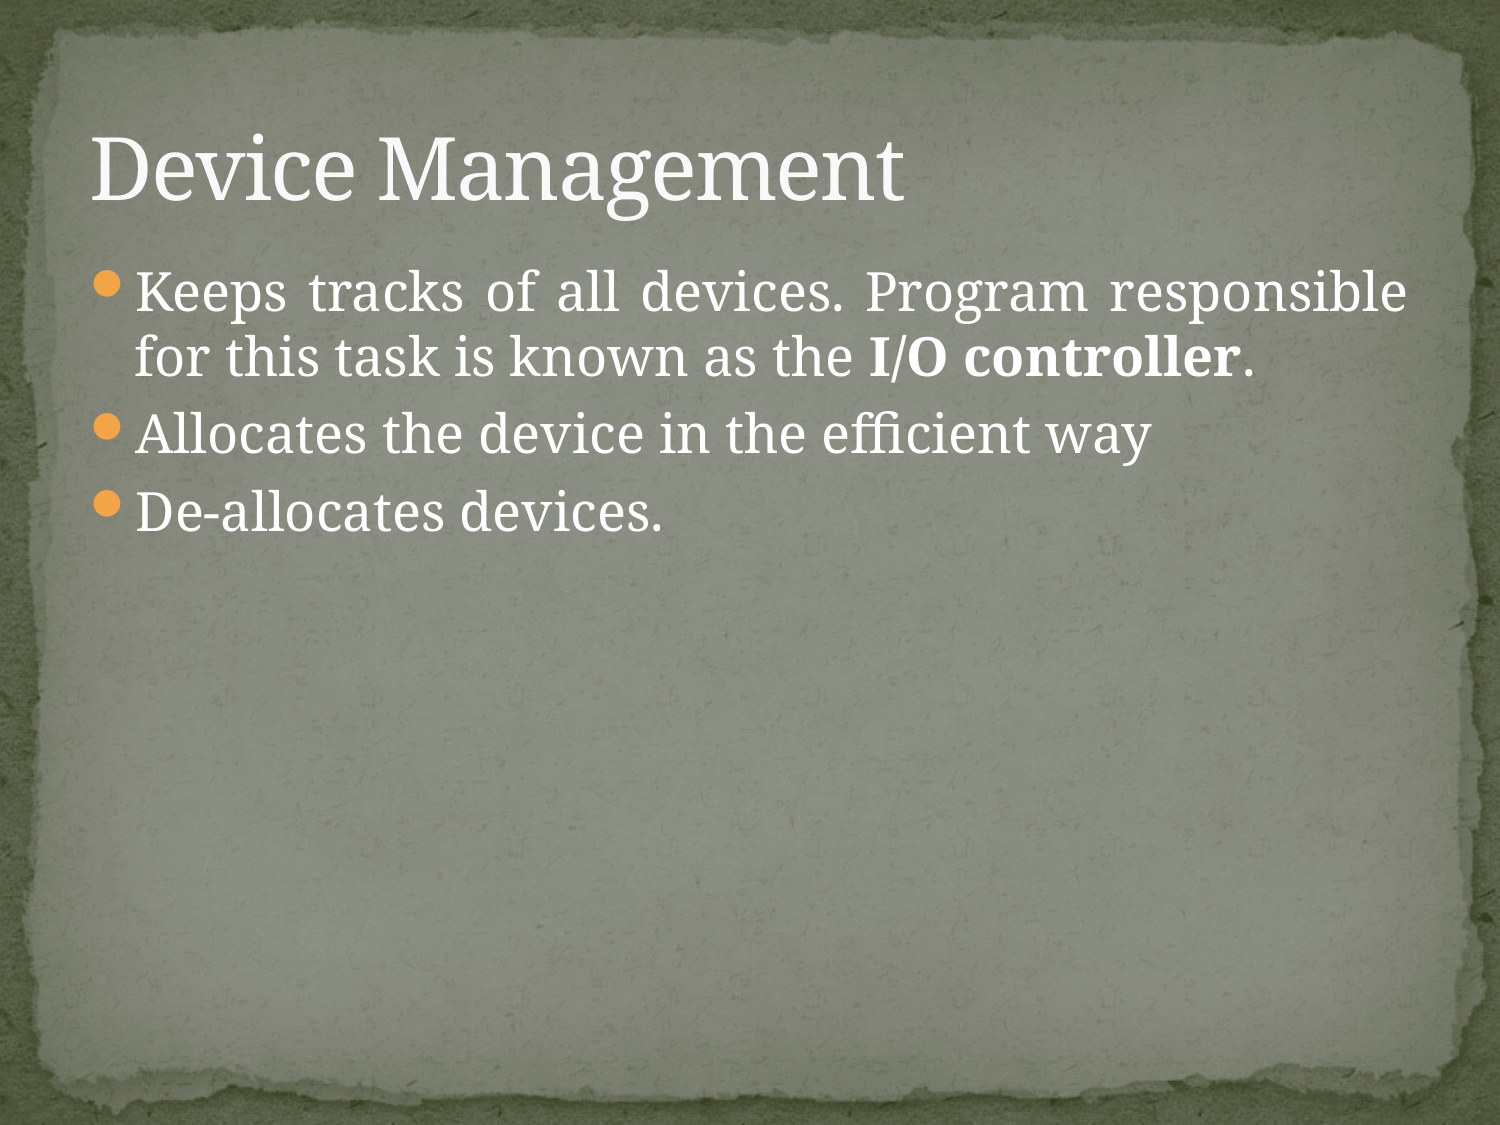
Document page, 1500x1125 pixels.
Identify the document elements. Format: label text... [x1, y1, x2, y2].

list Keeps tracks of all devices. Program responsible for this task is known as the I/O controller. Allocates the device in the efficient way De-allocates devices. [75, 249, 1425, 1000]
title Device Management [74, 24, 1425, 225]
